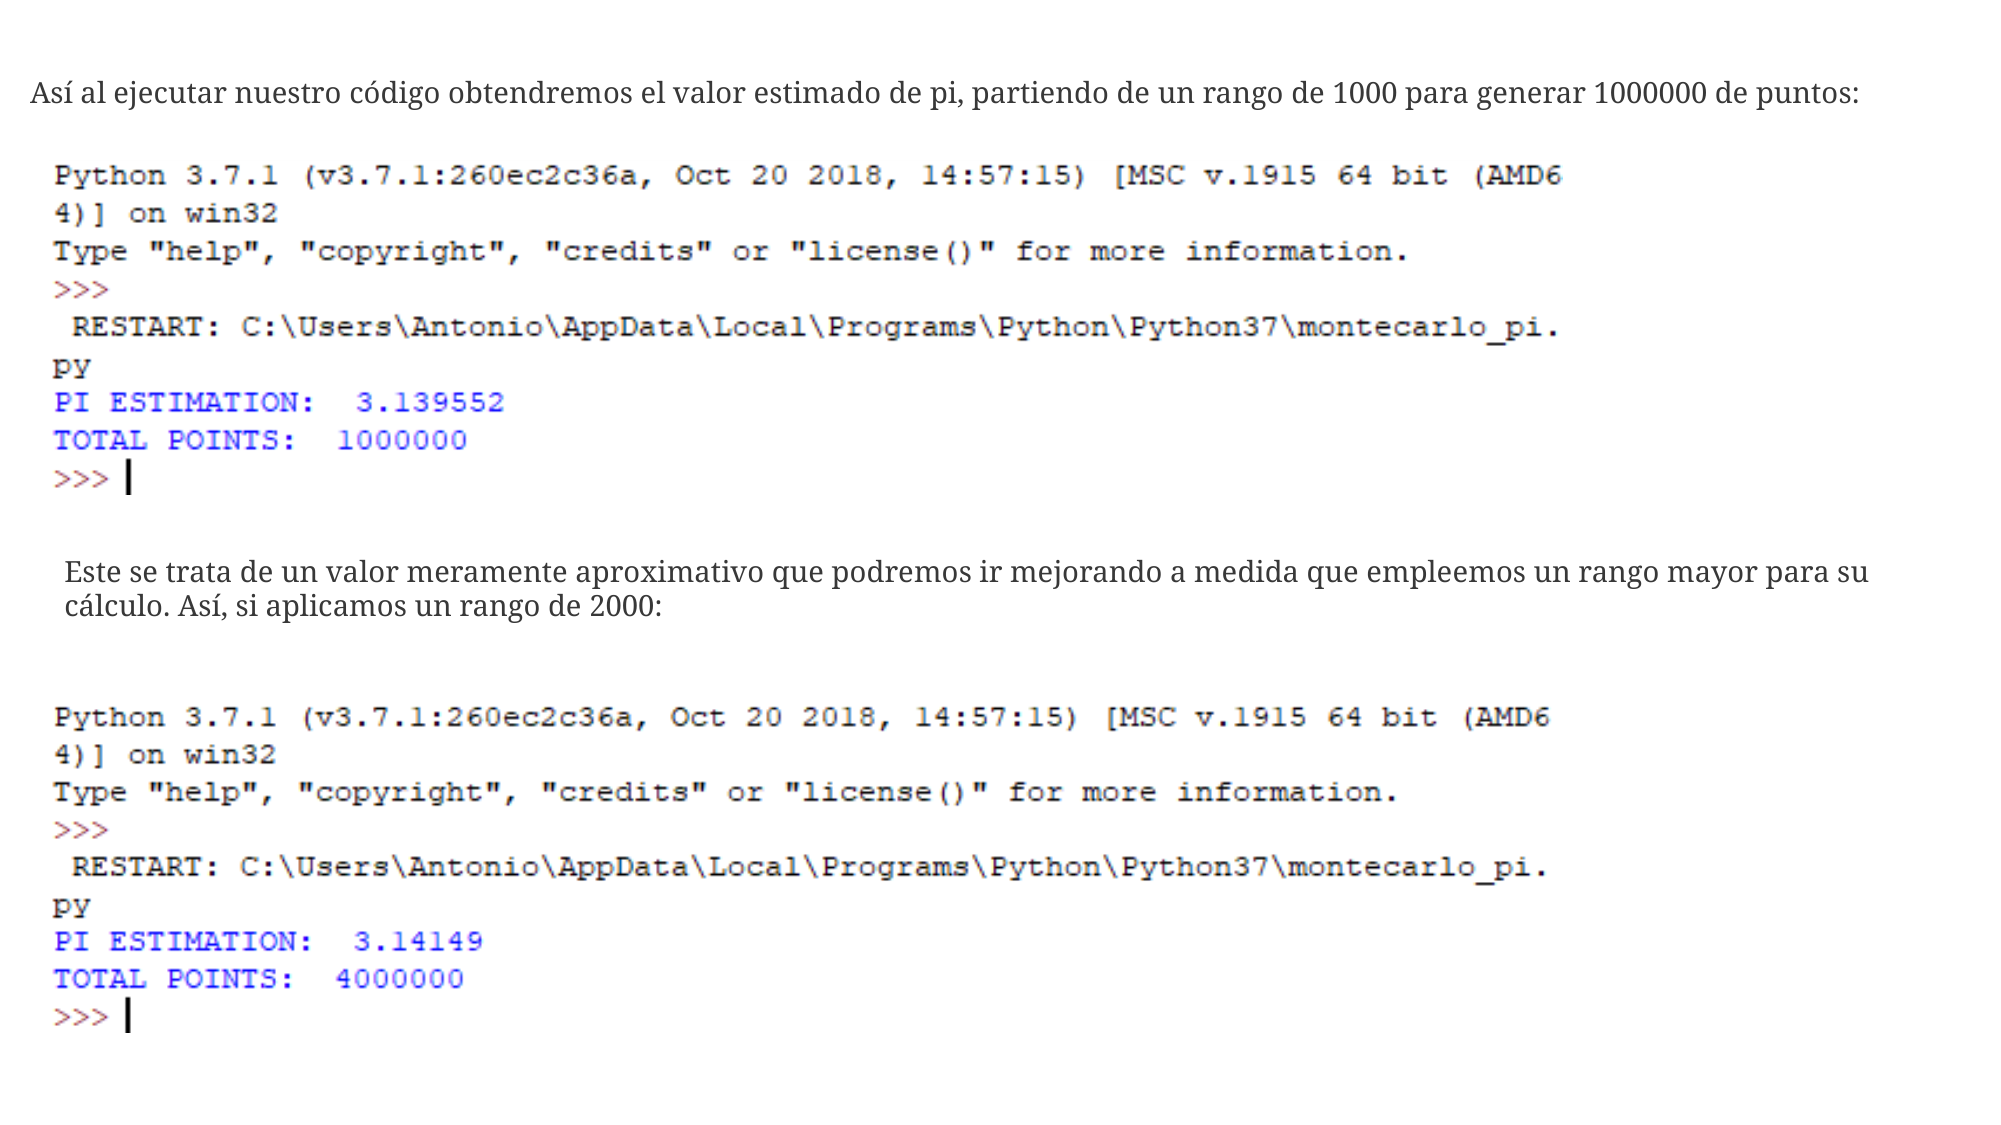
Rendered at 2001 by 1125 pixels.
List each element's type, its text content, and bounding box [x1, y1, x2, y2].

text_box Así al ejecutar nuestro código obtendremos el valor estimado de pi, partiendo de un rango de 1000 para generar 1000000 de puntos: [14, 67, 1888, 253]
text_box Este se trata de un valor meramente aproximativo que podremos ir mejorando a medida que empleemos un rango mayor para su cálculo. Así, si aplicamos un rango de 2000: [49, 545, 1887, 631]
picture [49, 701, 1556, 1033]
picture [49, 159, 1563, 495]
